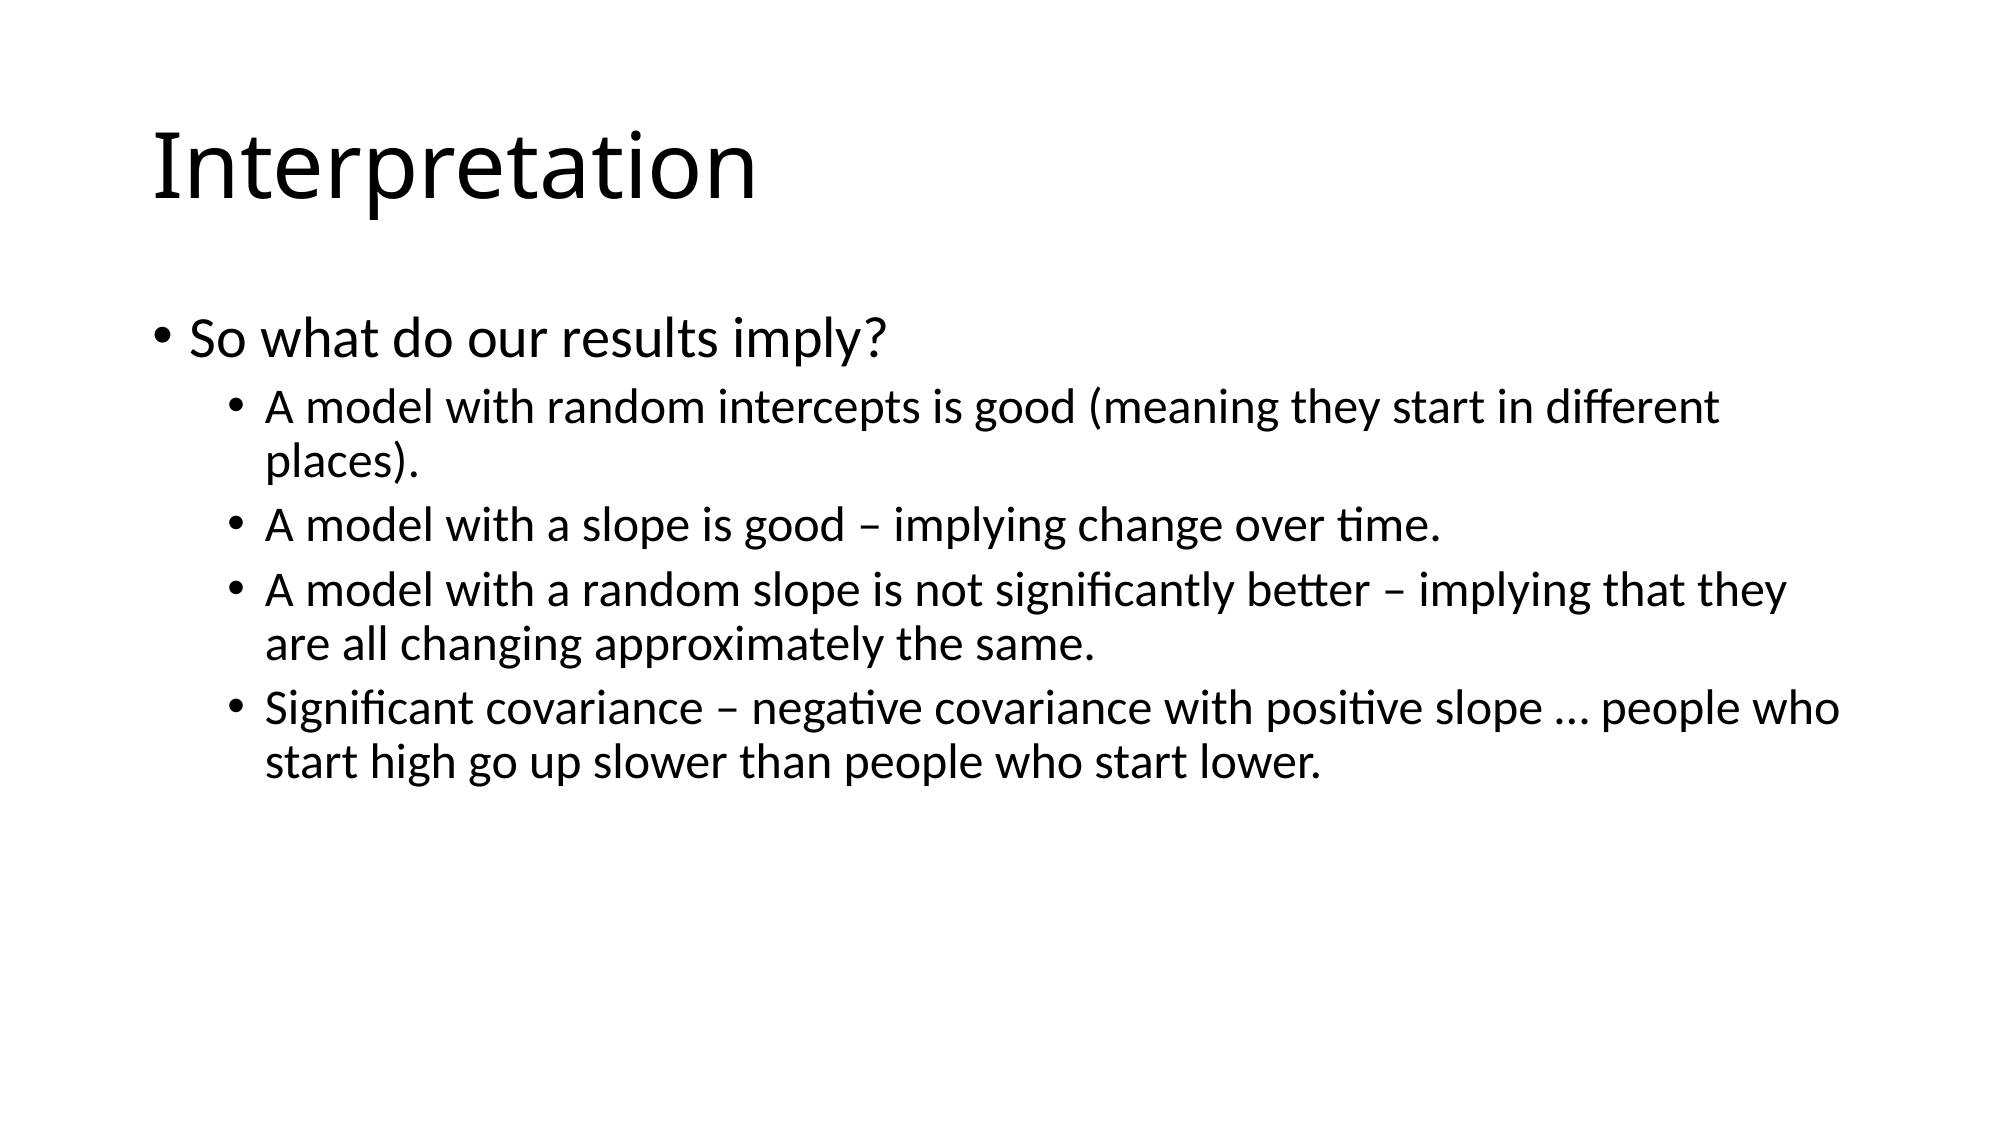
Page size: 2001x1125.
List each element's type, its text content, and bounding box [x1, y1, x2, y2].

list So what do our results imply? A model with random intercepts is good (meaning they start in different places). A model with a slope is good – implying change over time. A model with a random slope is not significantly better – implying that they are all changing approximately the same. Significant covariance – negative covariance with positive slope … people who start high go up slower than people who start lower. [137, 299, 1863, 1014]
title Interpretation [137, 59, 1863, 278]
